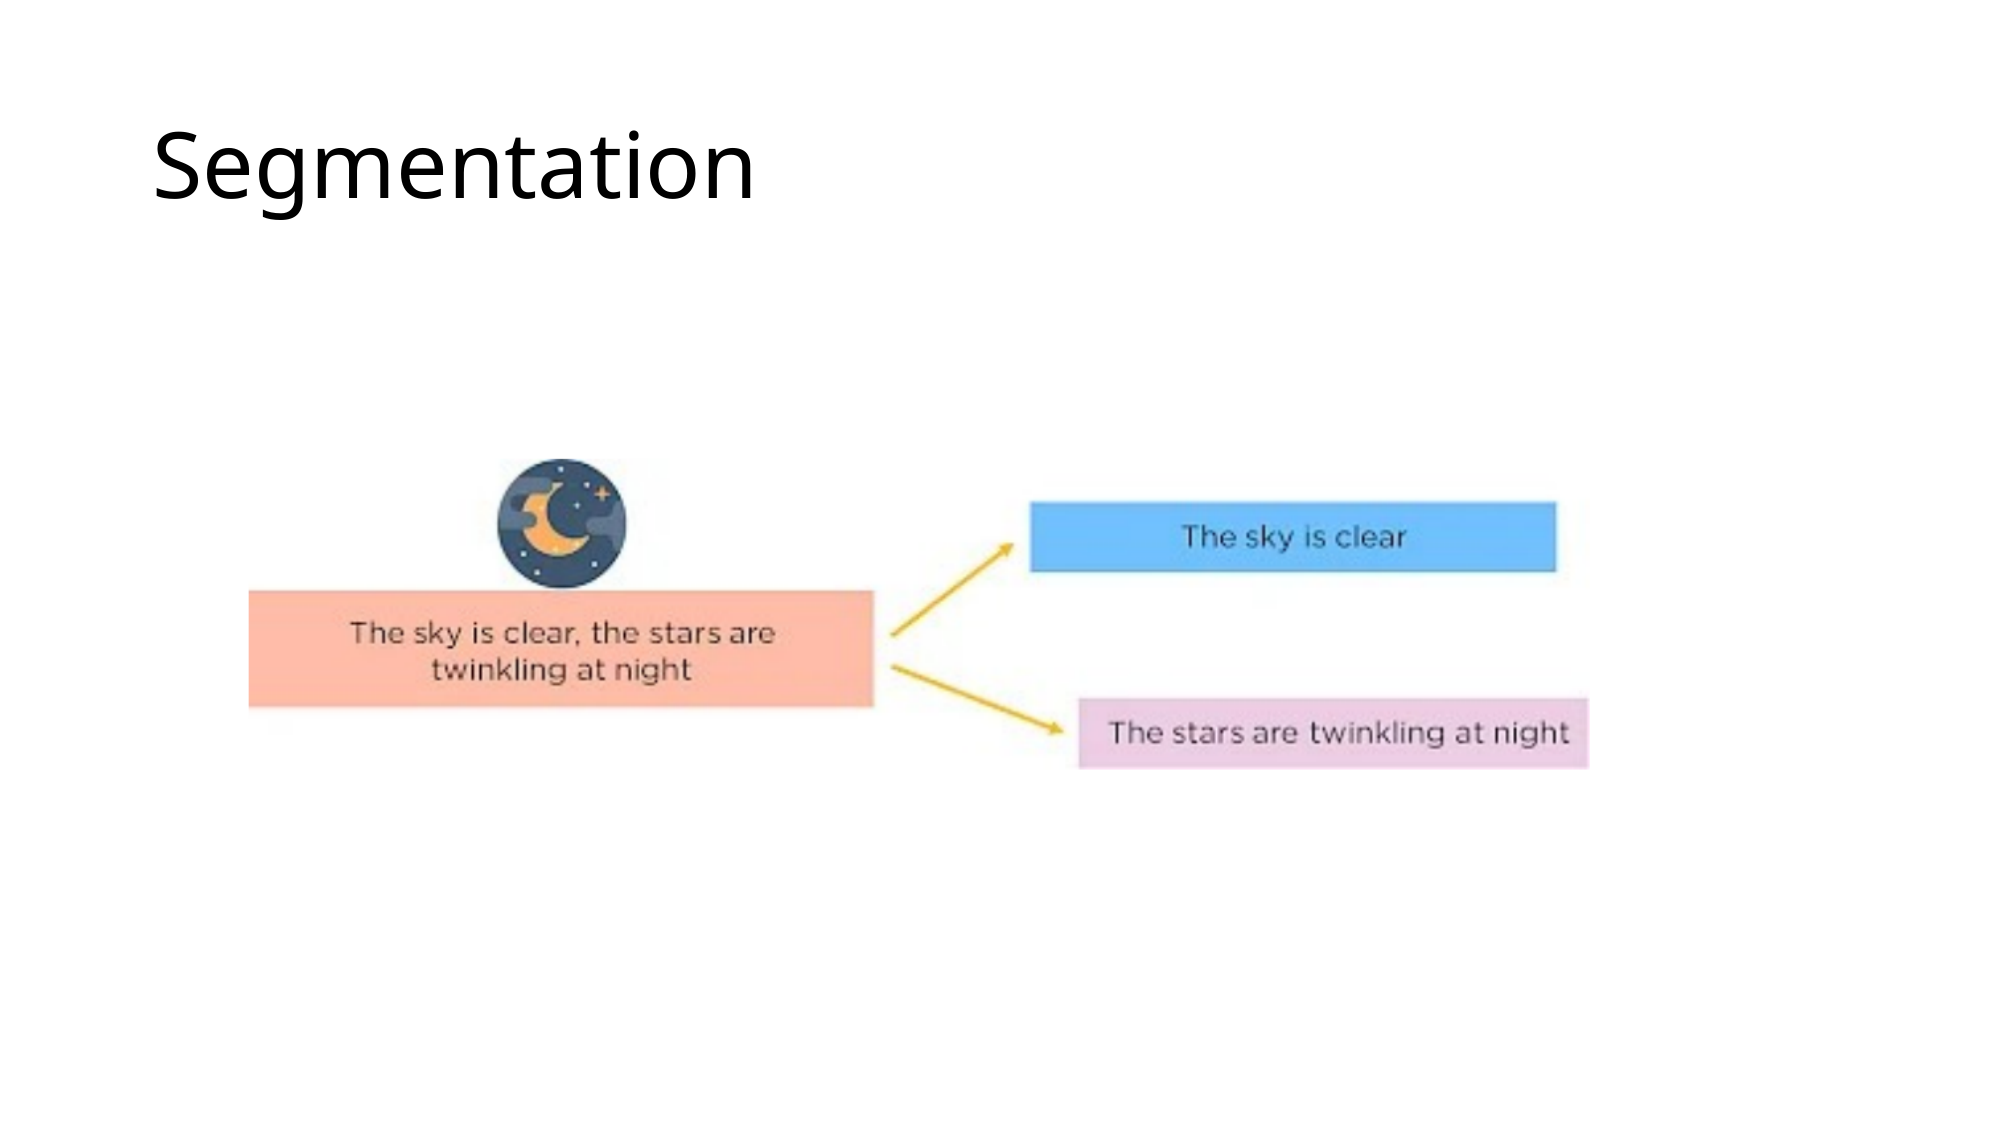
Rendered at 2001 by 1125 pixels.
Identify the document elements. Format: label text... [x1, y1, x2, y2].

title Segmentation [137, 59, 1863, 278]
picture [200, 360, 1652, 816]
